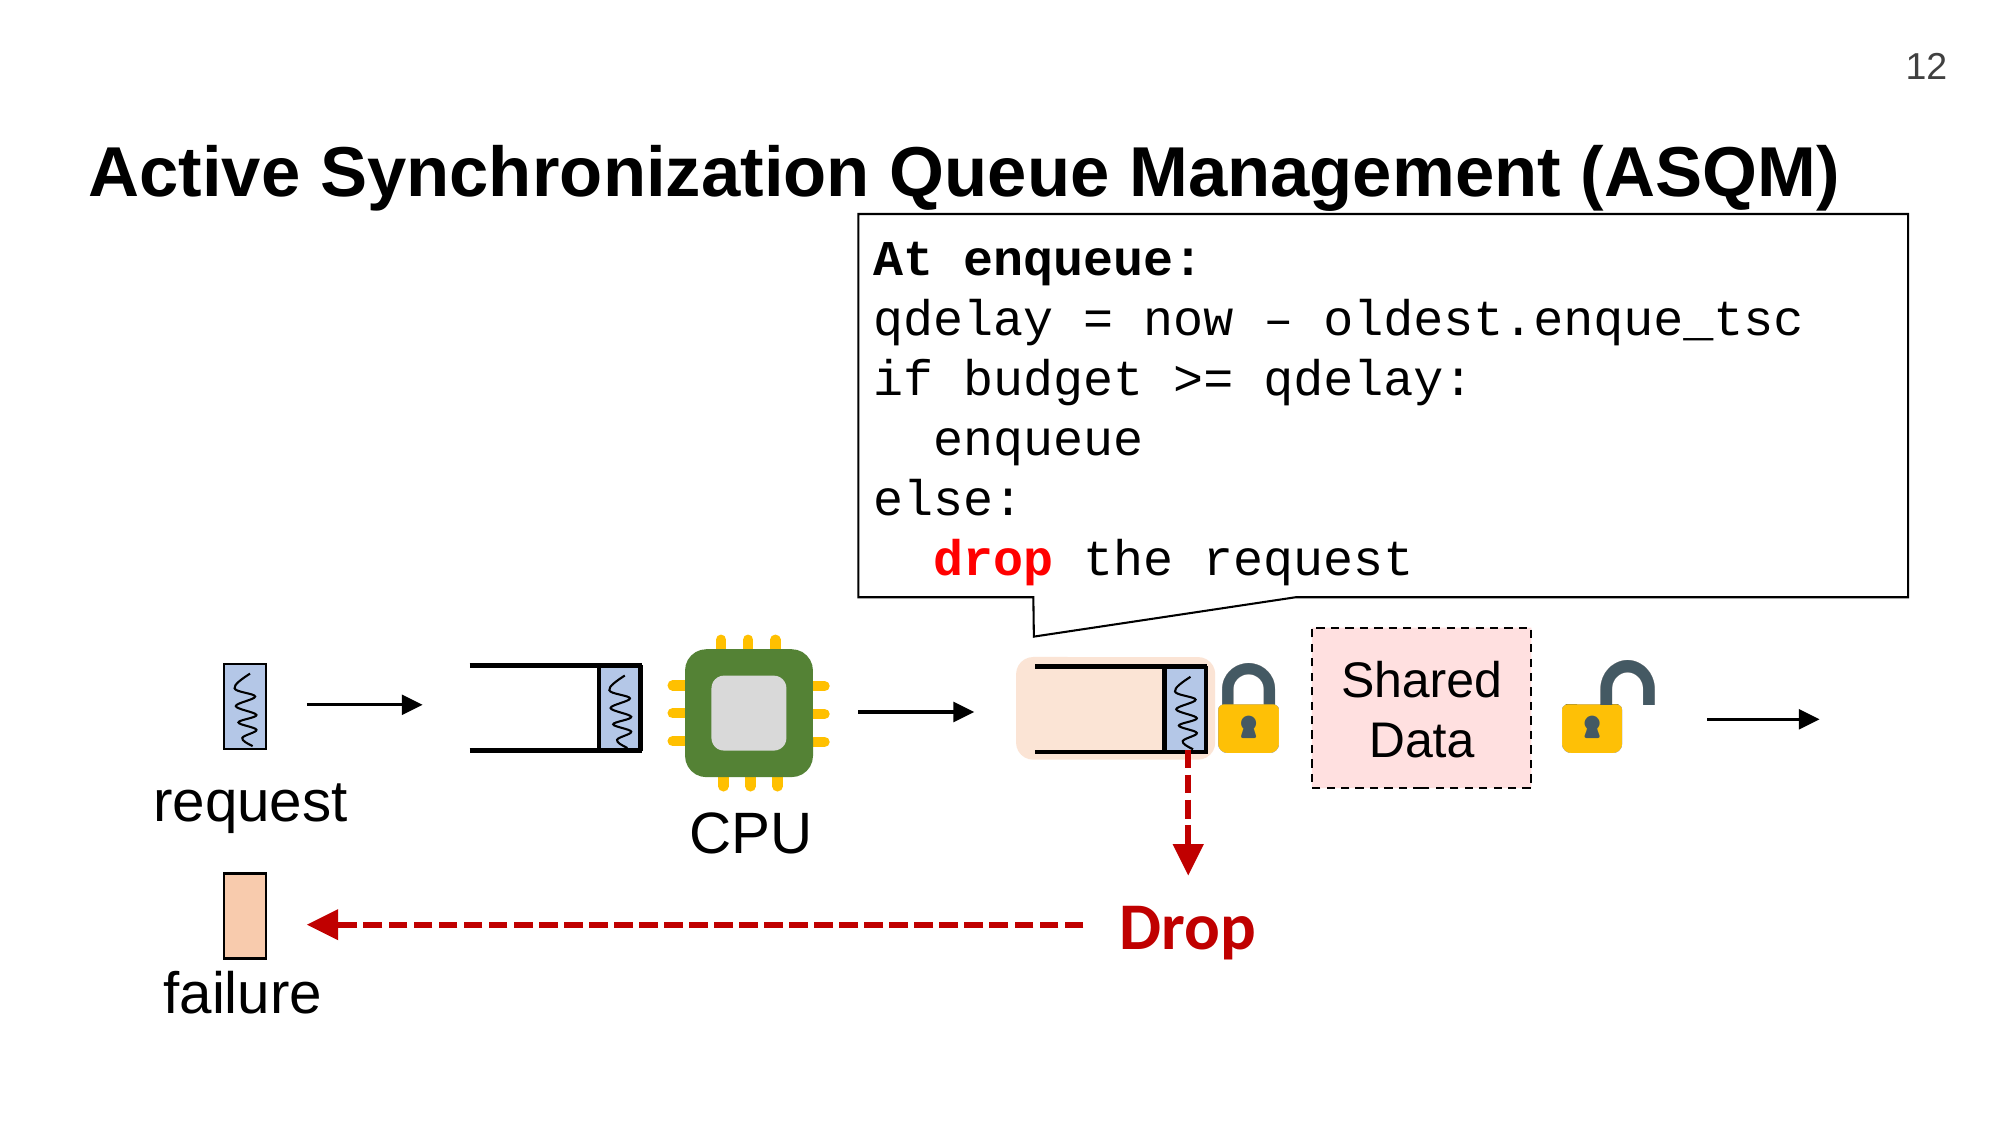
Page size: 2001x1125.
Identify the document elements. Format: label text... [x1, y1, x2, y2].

text_box [1015, 655, 1213, 761]
text_box [223, 663, 267, 750]
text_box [672, 639, 825, 787]
text_box Shared Data [1311, 627, 1532, 789]
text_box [1165, 667, 1205, 752]
text_box Drop [1104, 875, 1272, 971]
text_box failure [148, 947, 338, 1033]
text_box [223, 872, 267, 947]
text_box At enqueue: qdelay = now – oldest.enque_tsc if budget >= qdelay: enqueue else: drop the request [857, 212, 1910, 638]
text_box [233, 672, 258, 748]
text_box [1547, 660, 1674, 753]
text_box 12 [1890, 34, 1963, 95]
text_box CPU [674, 787, 828, 873]
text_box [599, 666, 640, 750]
text_box request [138, 755, 364, 841]
title Active Synchronization Queue Management (ASQM) [73, 95, 1875, 252]
picture [1203, 663, 1294, 753]
